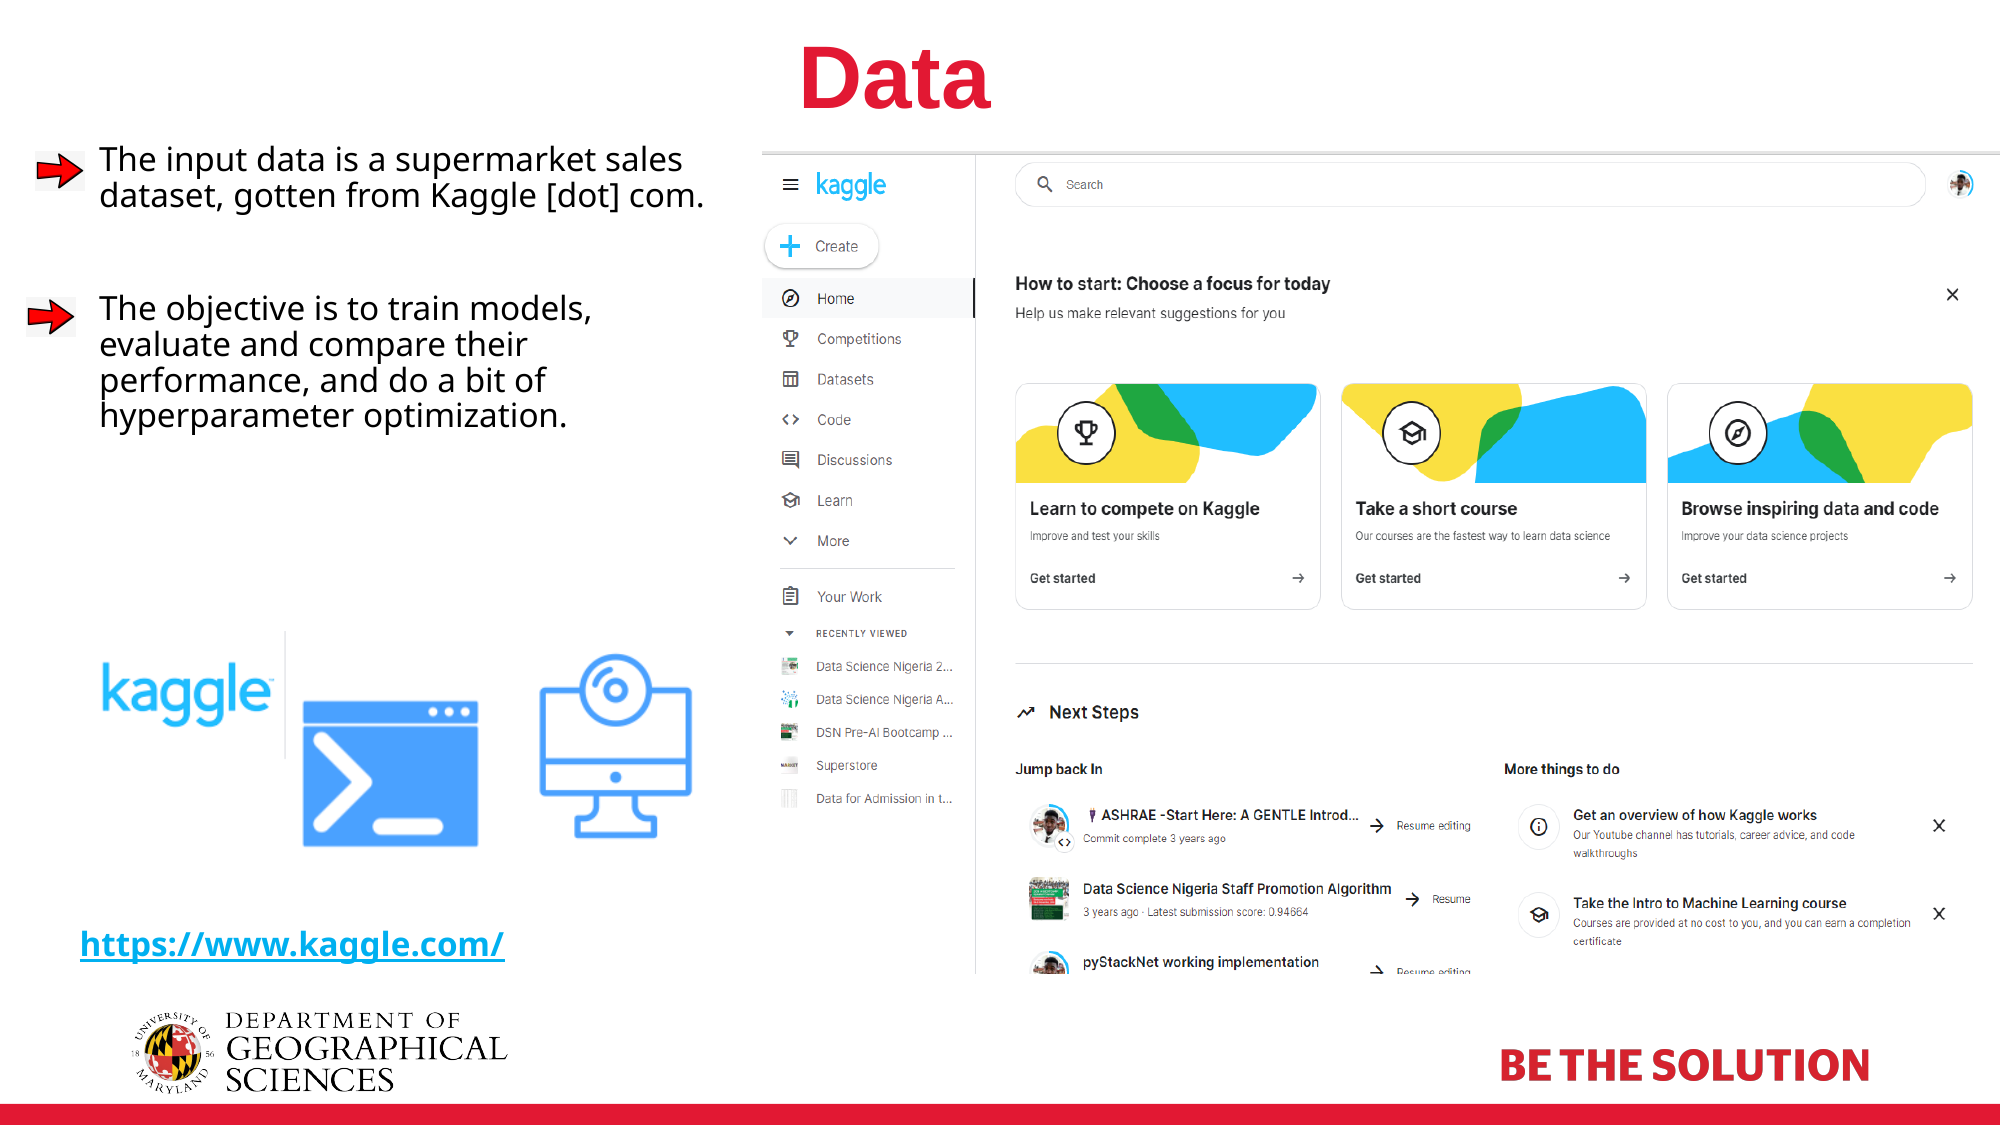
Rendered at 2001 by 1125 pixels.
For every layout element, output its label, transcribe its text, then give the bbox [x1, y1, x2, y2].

picture [26, 297, 76, 337]
text_box https://www.kaggle.com/ [64, 916, 543, 974]
picture [131, 1012, 508, 1094]
title Data [783, 24, 1123, 136]
picture [762, 151, 2000, 974]
text_box The input data is a supermarket sales dataset, gotten from Kaggle [dot] com. The objective is to train models, evaluate and compare their performance, and do a bit of hyperparameter optimization. [84, 135, 724, 460]
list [84, 631, 744, 917]
picture [34, 151, 85, 191]
